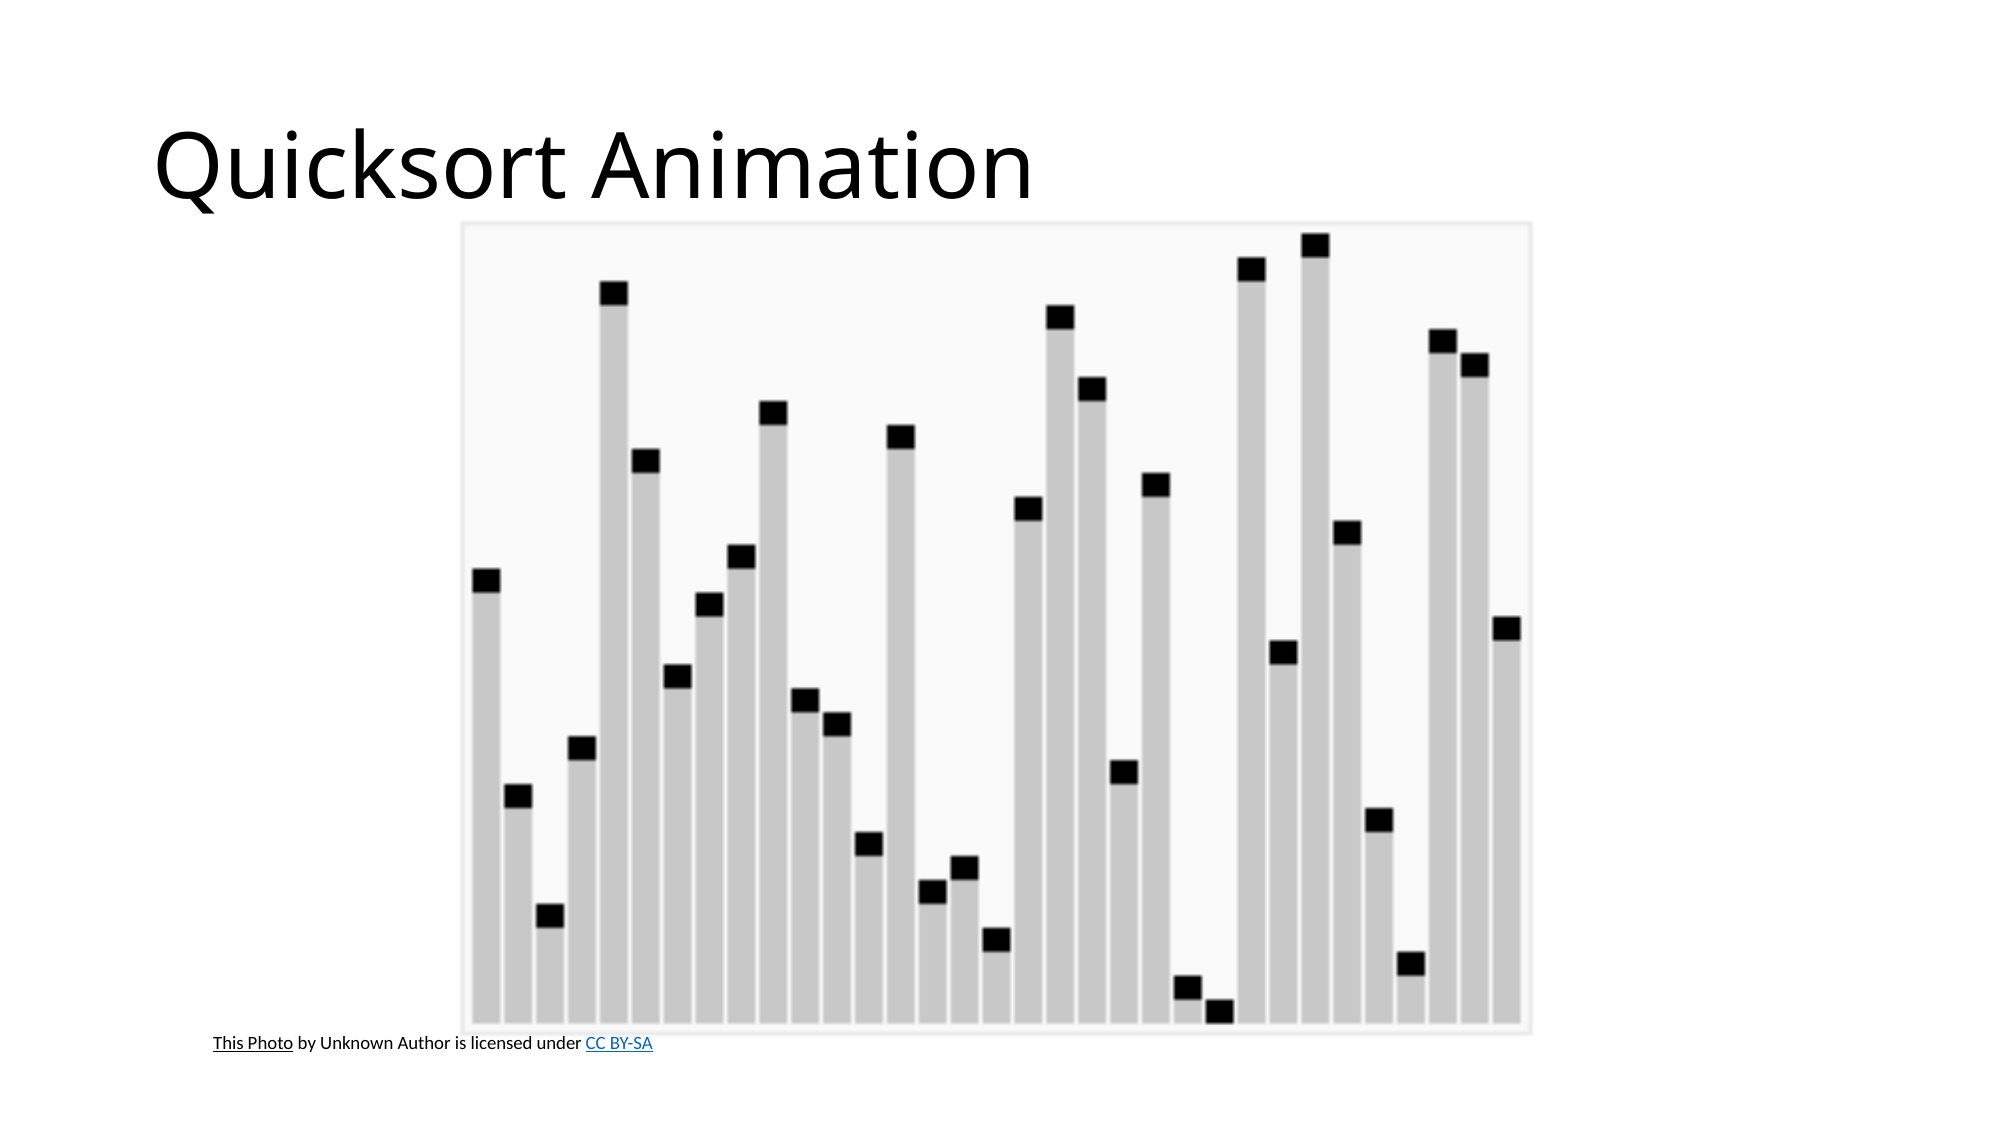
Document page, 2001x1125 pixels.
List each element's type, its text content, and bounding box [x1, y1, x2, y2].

title Quicksort Animation [137, 59, 1863, 278]
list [442, 203, 1558, 1057]
text_box This Photo by Unknown Author is licensed under CC BY-SA [198, 1023, 1314, 1061]
